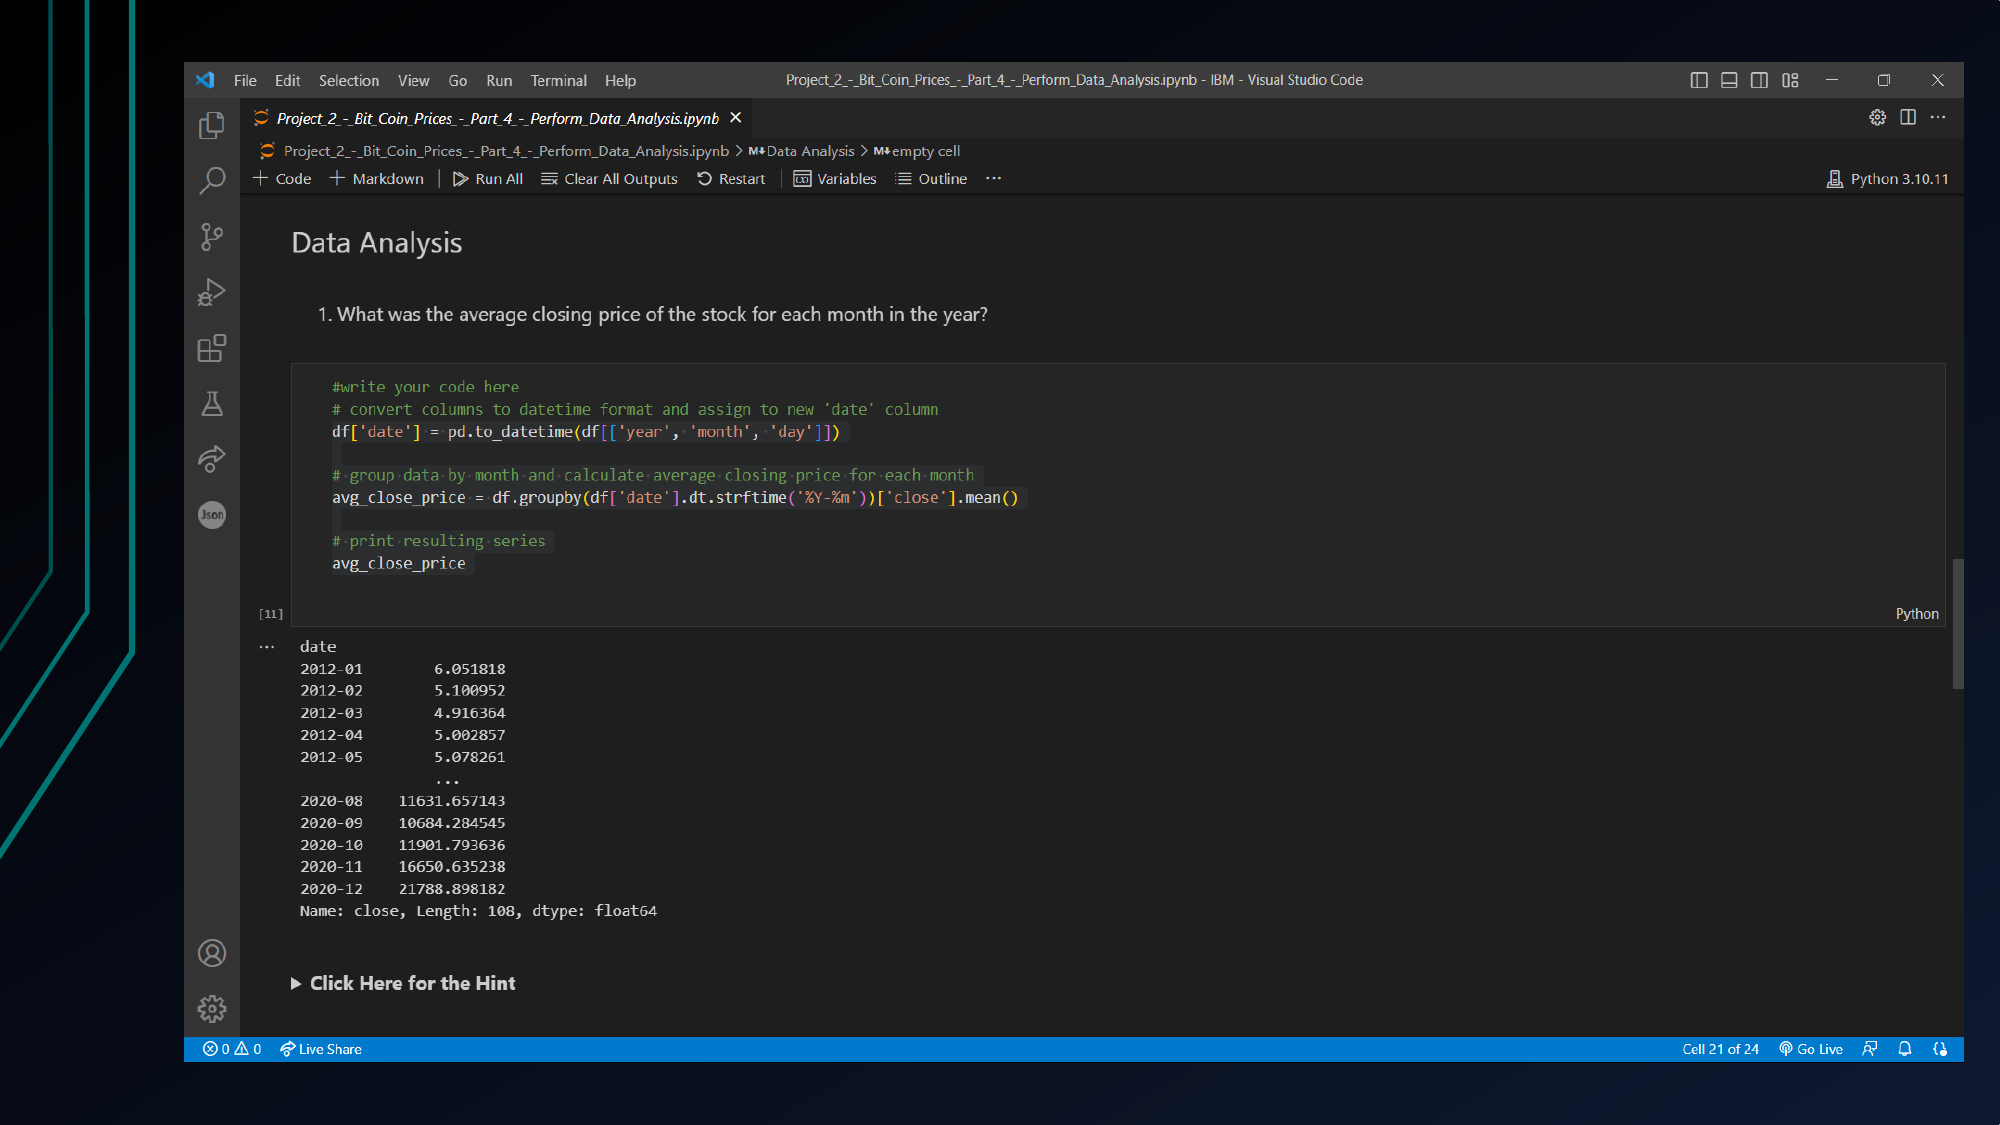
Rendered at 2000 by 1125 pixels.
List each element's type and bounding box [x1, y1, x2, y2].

picture [184, 61, 1965, 1064]
